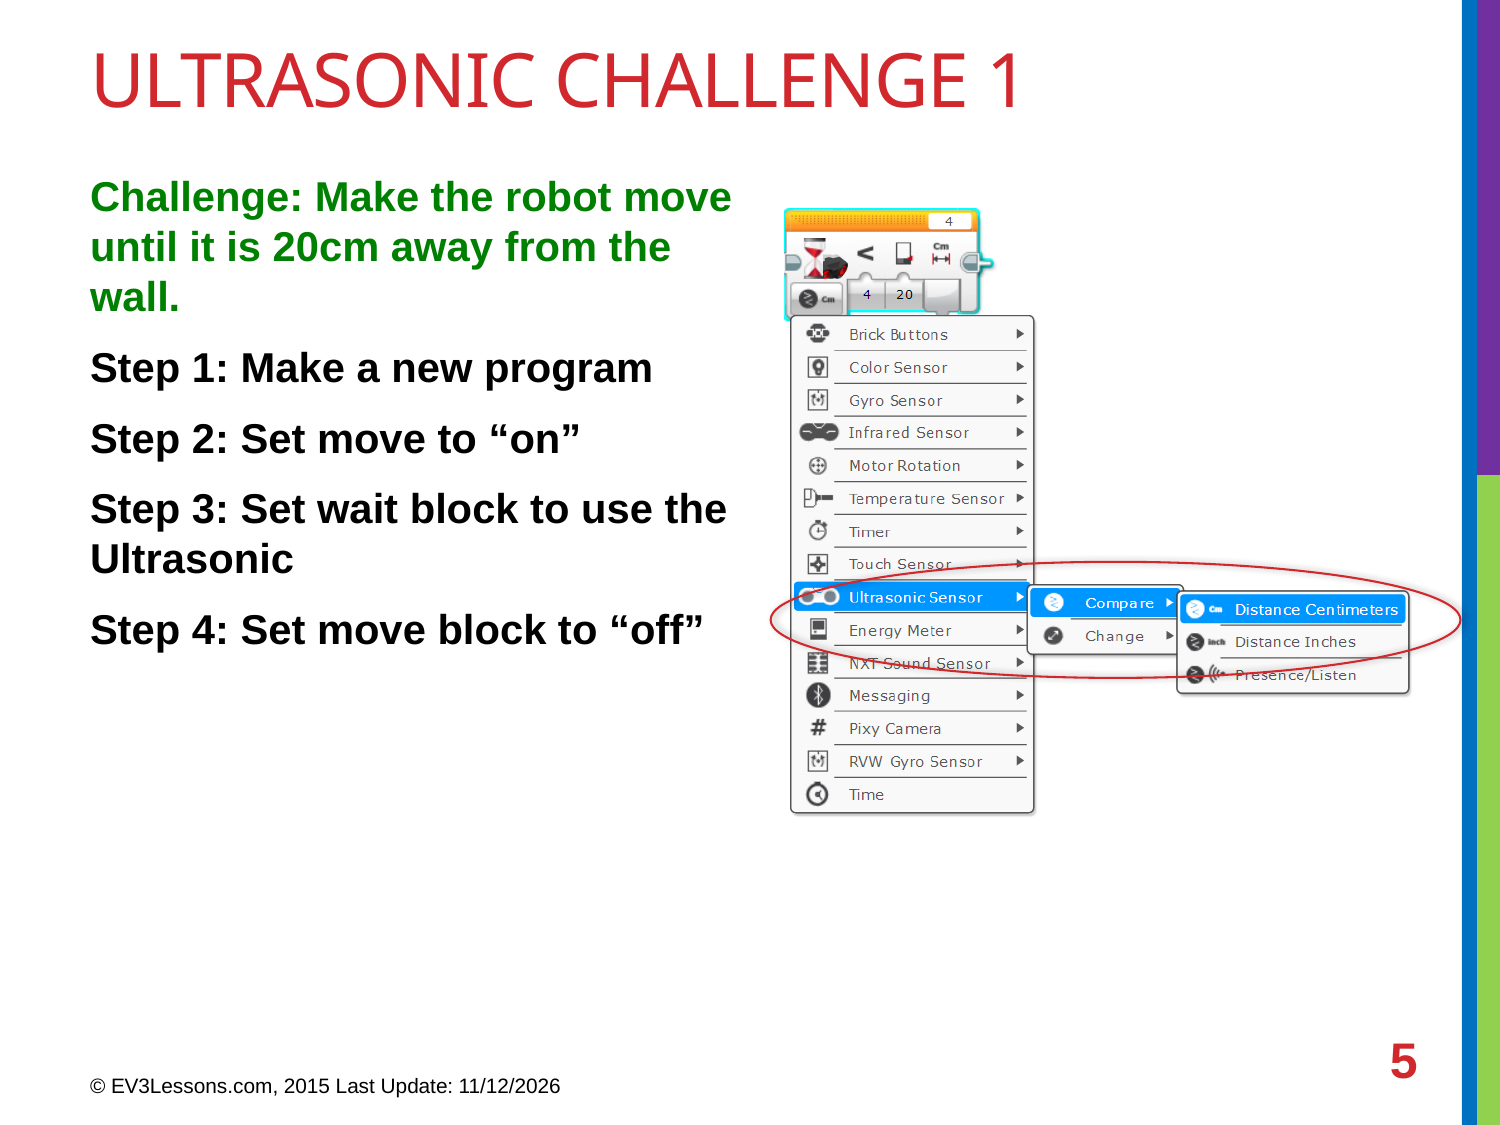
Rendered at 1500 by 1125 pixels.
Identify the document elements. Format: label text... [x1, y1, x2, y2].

slide_number 5 [1374, 1028, 1481, 1089]
title Ultrasonic CHALLENGE 1 [75, 25, 1428, 135]
picture [783, 206, 1412, 819]
text_box [769, 603, 782, 636]
list Challenge: Make the robot move until it is 20cm away from the wall. Step 1: Make a new program Step 2: Set move to “on” Step 3: Set wait block to use the Ultrasonic Step 4: Set move block to “off” [75, 162, 785, 1014]
footer © EV3Lessons.com, 2015 Last Update: [75, 1065, 638, 1112]
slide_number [443, 1047, 1007, 1098]
text_box [1420, 591, 1462, 649]
